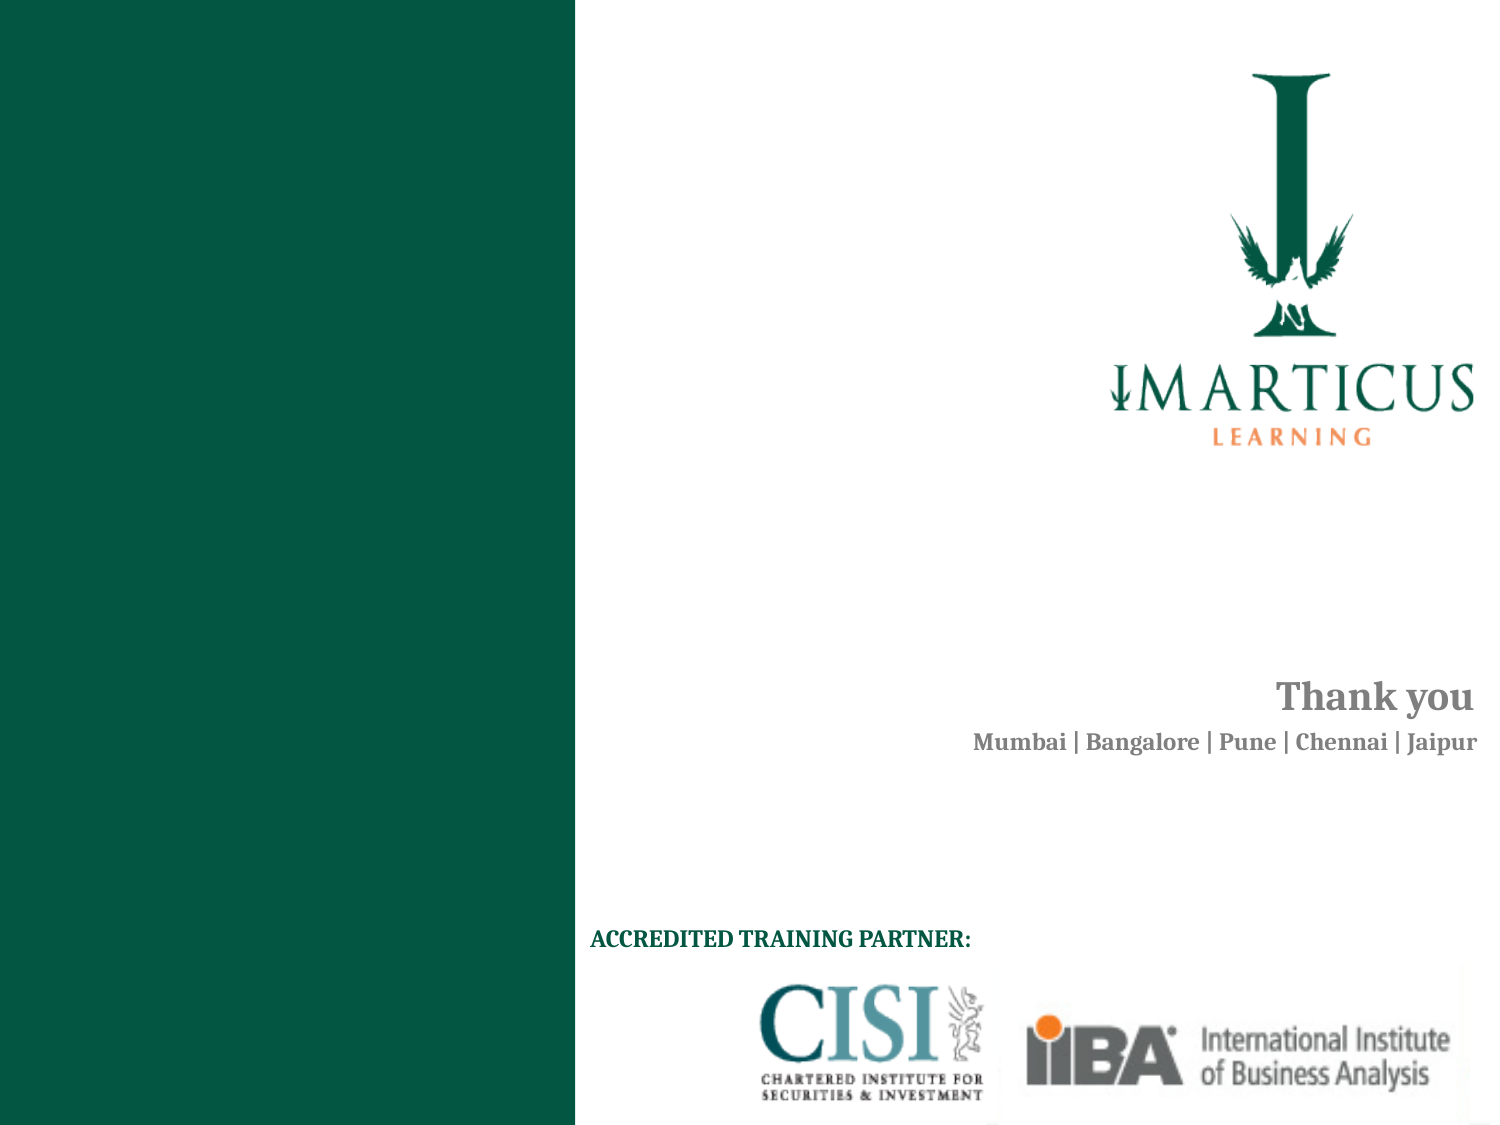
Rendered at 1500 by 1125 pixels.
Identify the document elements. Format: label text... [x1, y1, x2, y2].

picture [1078, 11, 1478, 532]
text_box [0, 0, 576, 1125]
text_box Mumbai | Bangalore | Pune | Chennai | Jaipur [915, 718, 1493, 764]
text_box Thank you [1164, 661, 1490, 718]
text_box ACCREDITED TRAINING PARTNER: [575, 914, 1153, 960]
picture [745, 964, 1490, 1125]
